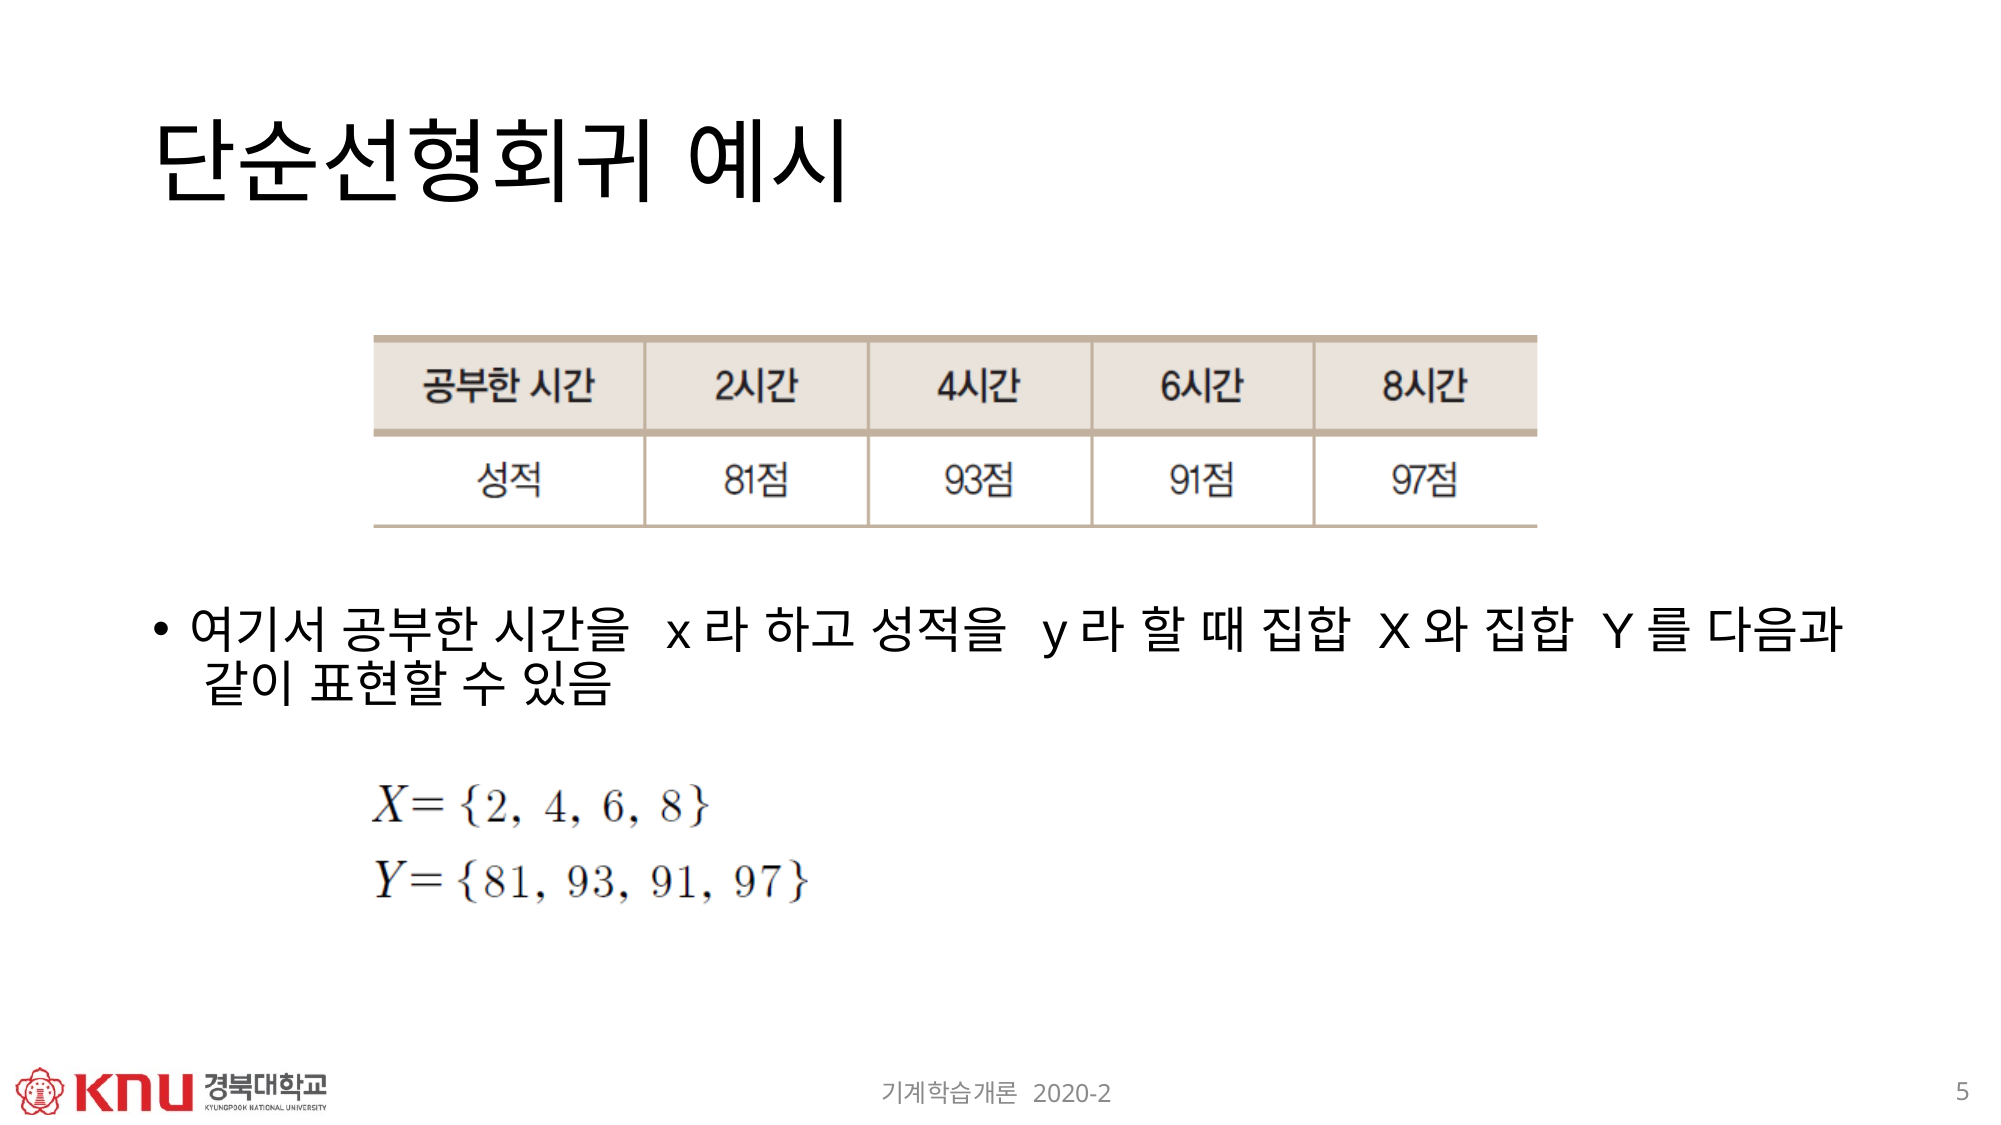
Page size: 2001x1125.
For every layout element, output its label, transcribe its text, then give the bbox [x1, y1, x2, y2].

text_box [373, 335, 1538, 528]
text_box [371, 784, 809, 905]
title 단순선형회귀 예시 [150, 101, 913, 292]
text_box 여기서 공부한 시간을 x라 하고 성적을 y라 할 때 집합 X와 집합 Y를 다음과 같이 표현할 수 있음 [150, 595, 1848, 713]
footer 기계학습개론 2020-2 [878, 1073, 1121, 1125]
picture [15, 1067, 327, 1115]
slide_number 5 [1949, 1071, 1990, 1125]
